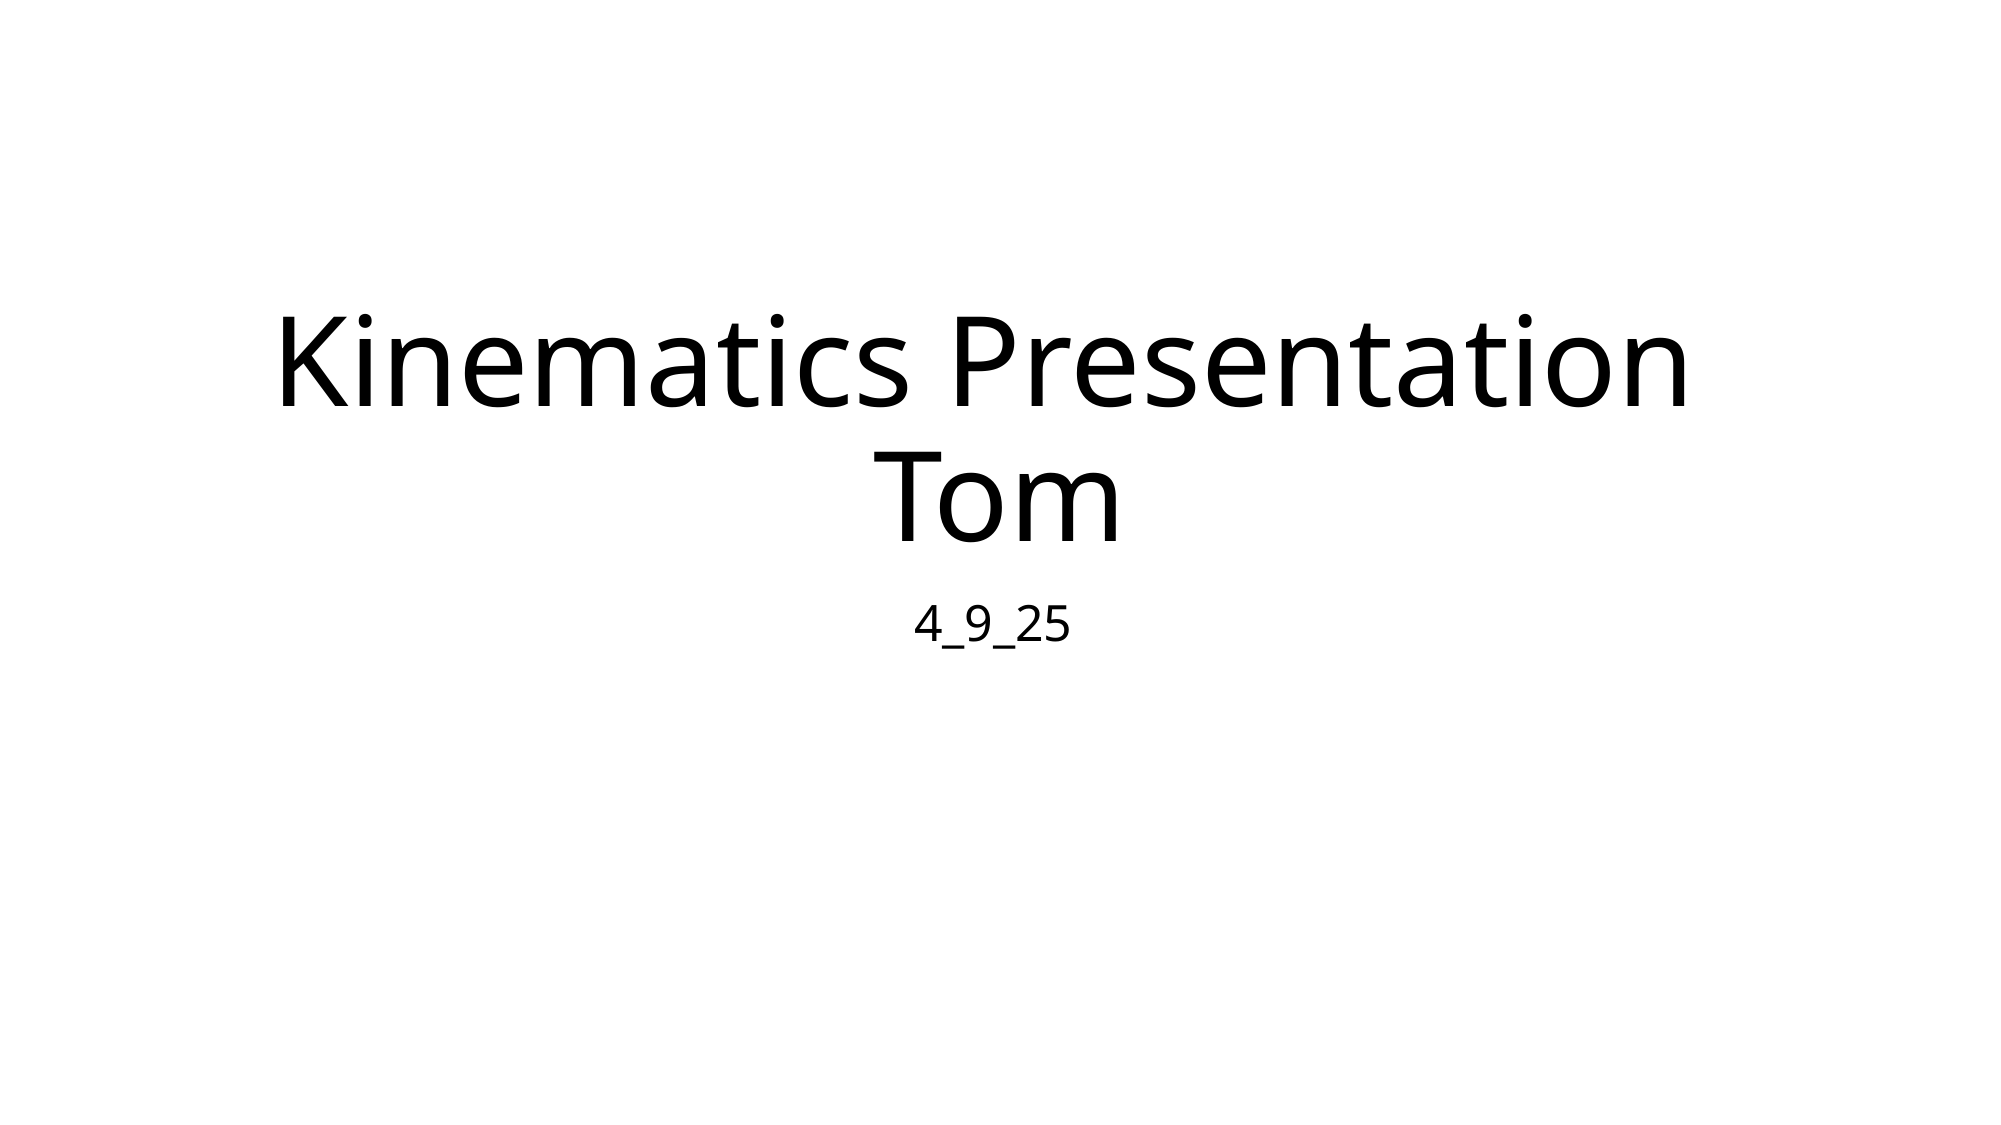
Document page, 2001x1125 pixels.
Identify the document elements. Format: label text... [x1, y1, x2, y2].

subtitle 4_9_25 [249, 590, 1750, 863]
title Kinematics Presentation Tom [249, 184, 1750, 576]
